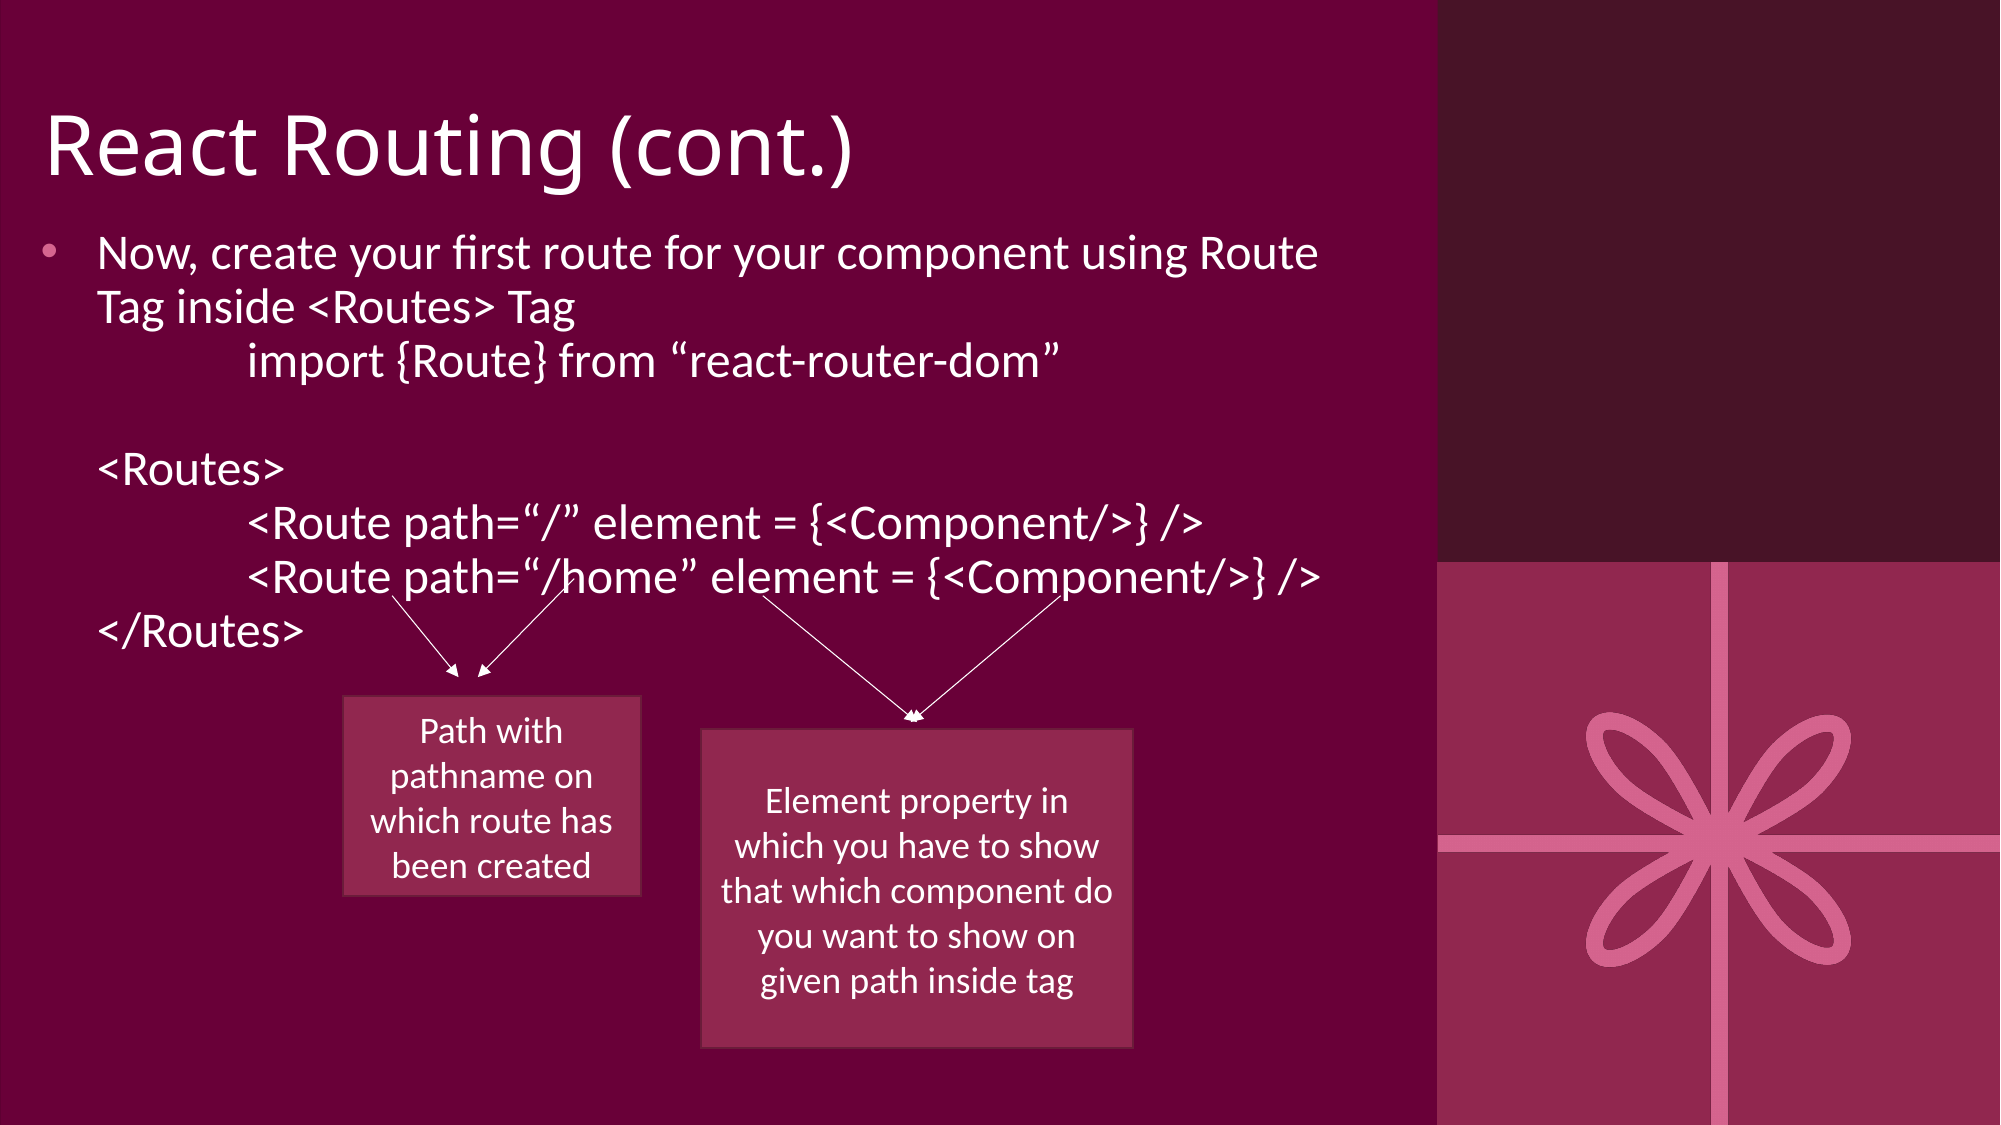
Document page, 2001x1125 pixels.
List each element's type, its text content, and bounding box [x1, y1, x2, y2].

picture [1438, 562, 2000, 1125]
text_box [1436, 0, 2000, 561]
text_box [477, 578, 575, 678]
text_box Path with pathname on which route has been created [342, 695, 642, 897]
text_box Element property in which you have to show that which component do you want to show on given path inside tag [700, 728, 1134, 1049]
title React Routing (cont.) [28, 56, 1229, 201]
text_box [762, 595, 910, 723]
text_box [0, 0, 1436, 1125]
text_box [392, 595, 459, 678]
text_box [910, 595, 1061, 723]
subtitle Now, create your first route for your component using Route Tag inside <Routes> Tag import {Route} from “react-router-dom” <Routes> <Route path=“/” element = {<Component/>} /> <Route path=“/home” element = {<Component/>} /> </Routes> [25, 218, 1412, 1069]
